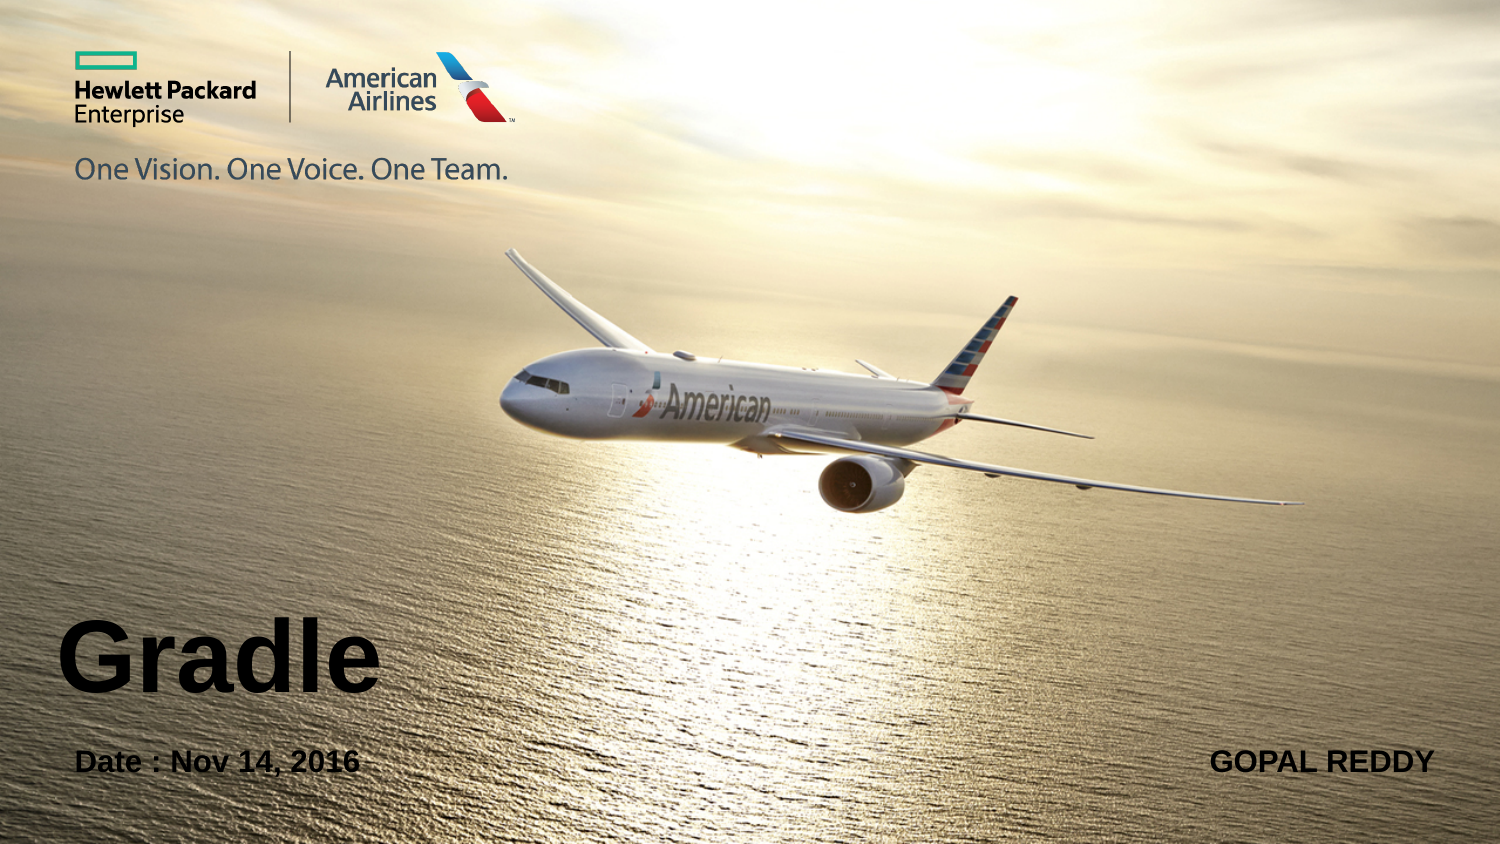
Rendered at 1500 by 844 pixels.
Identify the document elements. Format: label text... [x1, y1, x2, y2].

picture [0, 0, 1500, 844]
text_box GOPAL REDDY [940, 745, 1444, 788]
list Date : Nov 14, 2016 [74, 745, 543, 788]
title Gradle [56, 531, 1444, 713]
